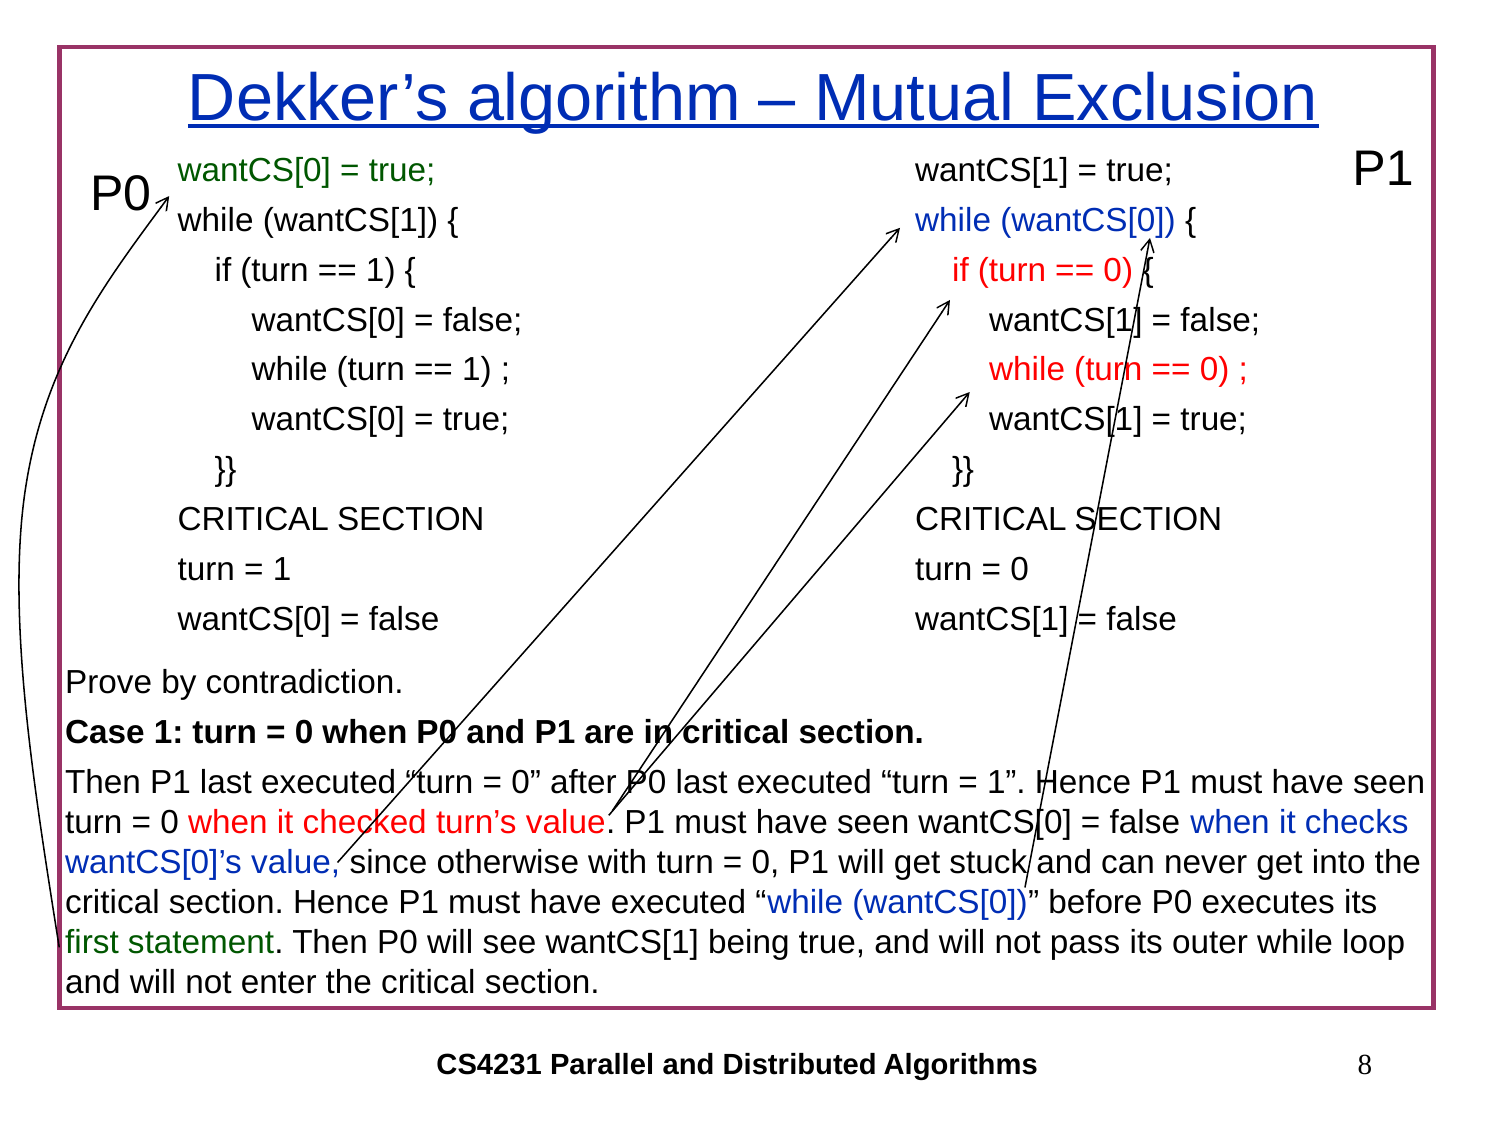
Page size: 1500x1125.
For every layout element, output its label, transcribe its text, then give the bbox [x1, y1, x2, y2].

text_box wantCS[0] = true; while (wantCS[1]) { if (turn == 1) { wantCS[0] = false; while (turn == 1) ; wantCS[0] = true; }} CRITICAL SECTION turn = 1 wantCS[0] = false [162, 140, 663, 616]
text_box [1024, 237, 1151, 888]
text_box P1 [1337, 127, 1429, 203]
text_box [904, 299, 970, 816]
text_box P0 [74, 152, 167, 228]
text_box Prove by contradiction. Case 1: turn = 0 when P0 and P1 are in critical section. Then P1 last executed “turn = 0” after P0 last executed “turn = 1”. Hence P1 must have seen turn = 0 when it checked turn’s value. P1 must have seen wantCS[0] = false when it checks wantCS[0]’s value, since otherwise with turn = 0, P1 will get stuck and can never get into the critical section. Hence P1 must have executed “while (wantCS[0])” before P0 executes its first statement. Then P0 will see wantCS[1] being true, and will not pass its outer while loop and will not enter the critical section. [50, 652, 1450, 1008]
title Dekker’s algorithm – Mutual Exclusion [115, 24, 1392, 163]
slide_number 8 [1074, 1024, 1388, 1101]
text_box wantCS[1] = true; while (wantCS[0]) { if (turn == 0) { wantCS[1] = false; while (turn == 0) ; wantCS[1] = true; }} CRITICAL SECTION turn = 0 wantCS[1] = false [900, 140, 1400, 616]
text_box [337, 227, 901, 863]
text_box [18, 196, 170, 948]
footer CS4231 Parallel and Distributed Algorithms [212, 1024, 1074, 1101]
